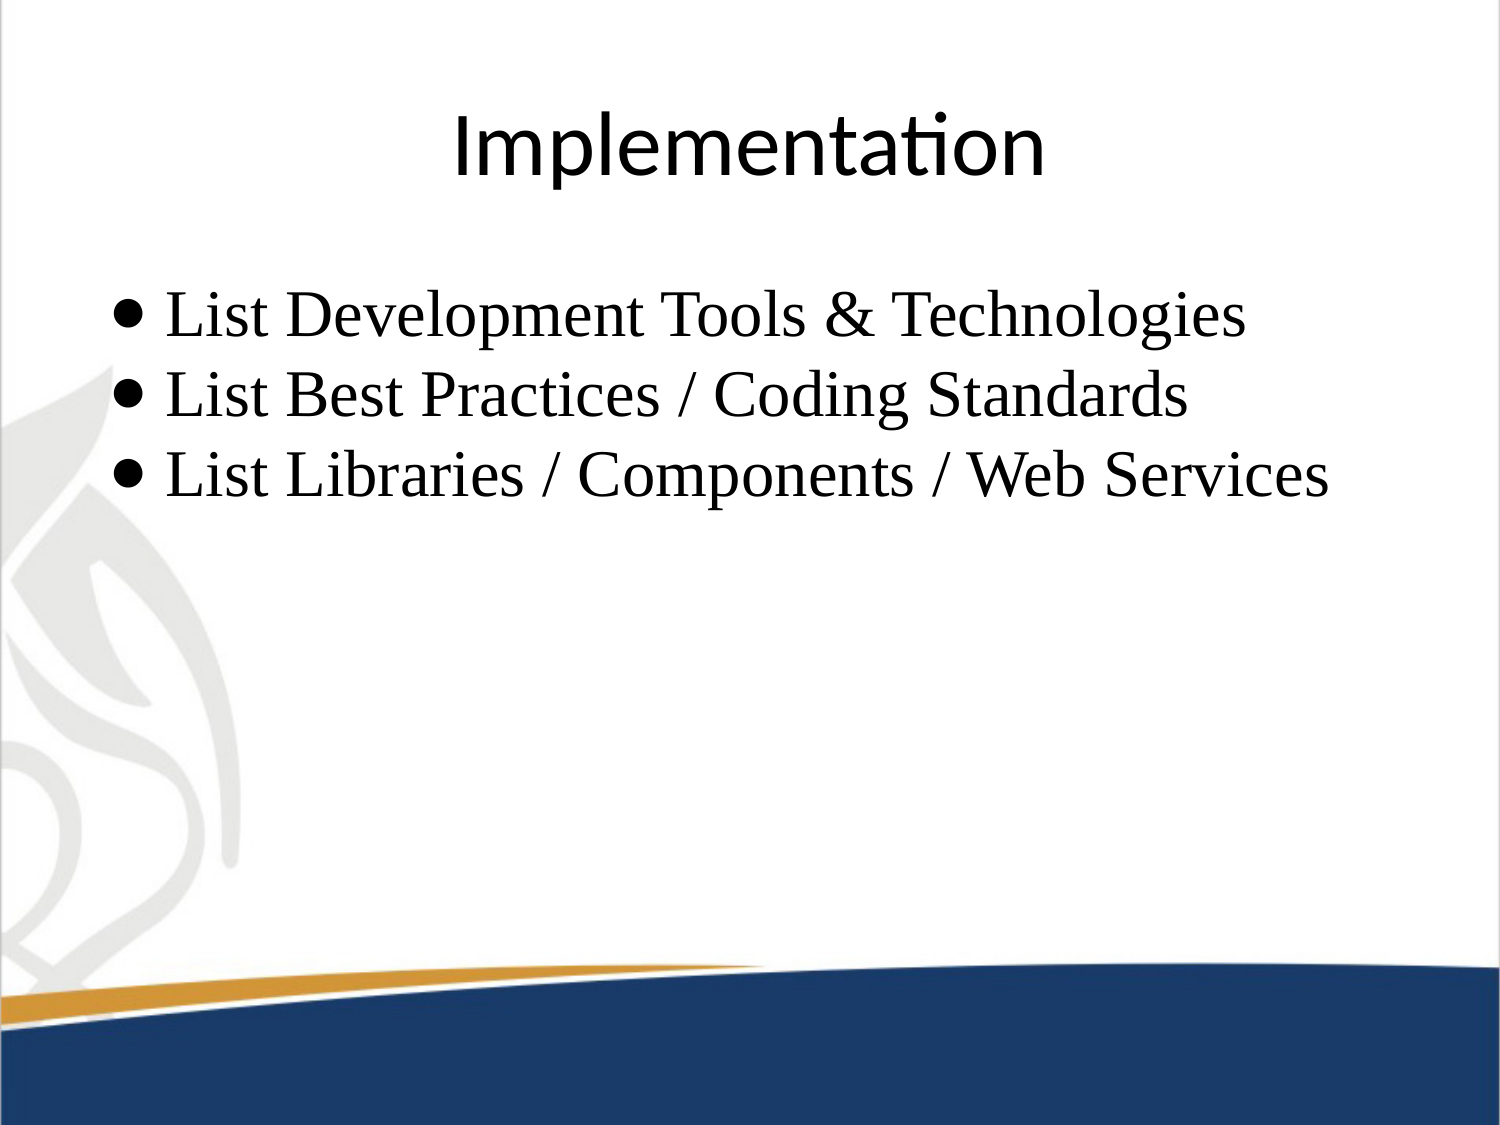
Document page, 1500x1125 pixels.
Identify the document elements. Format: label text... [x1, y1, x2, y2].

list List Development Tools & Technologies List Best Practices / Coding Standards List Libraries / Components / Web Services [75, 262, 1425, 1005]
picture [0, 0, 1500, 1125]
title Implementation [75, 45, 1425, 233]
